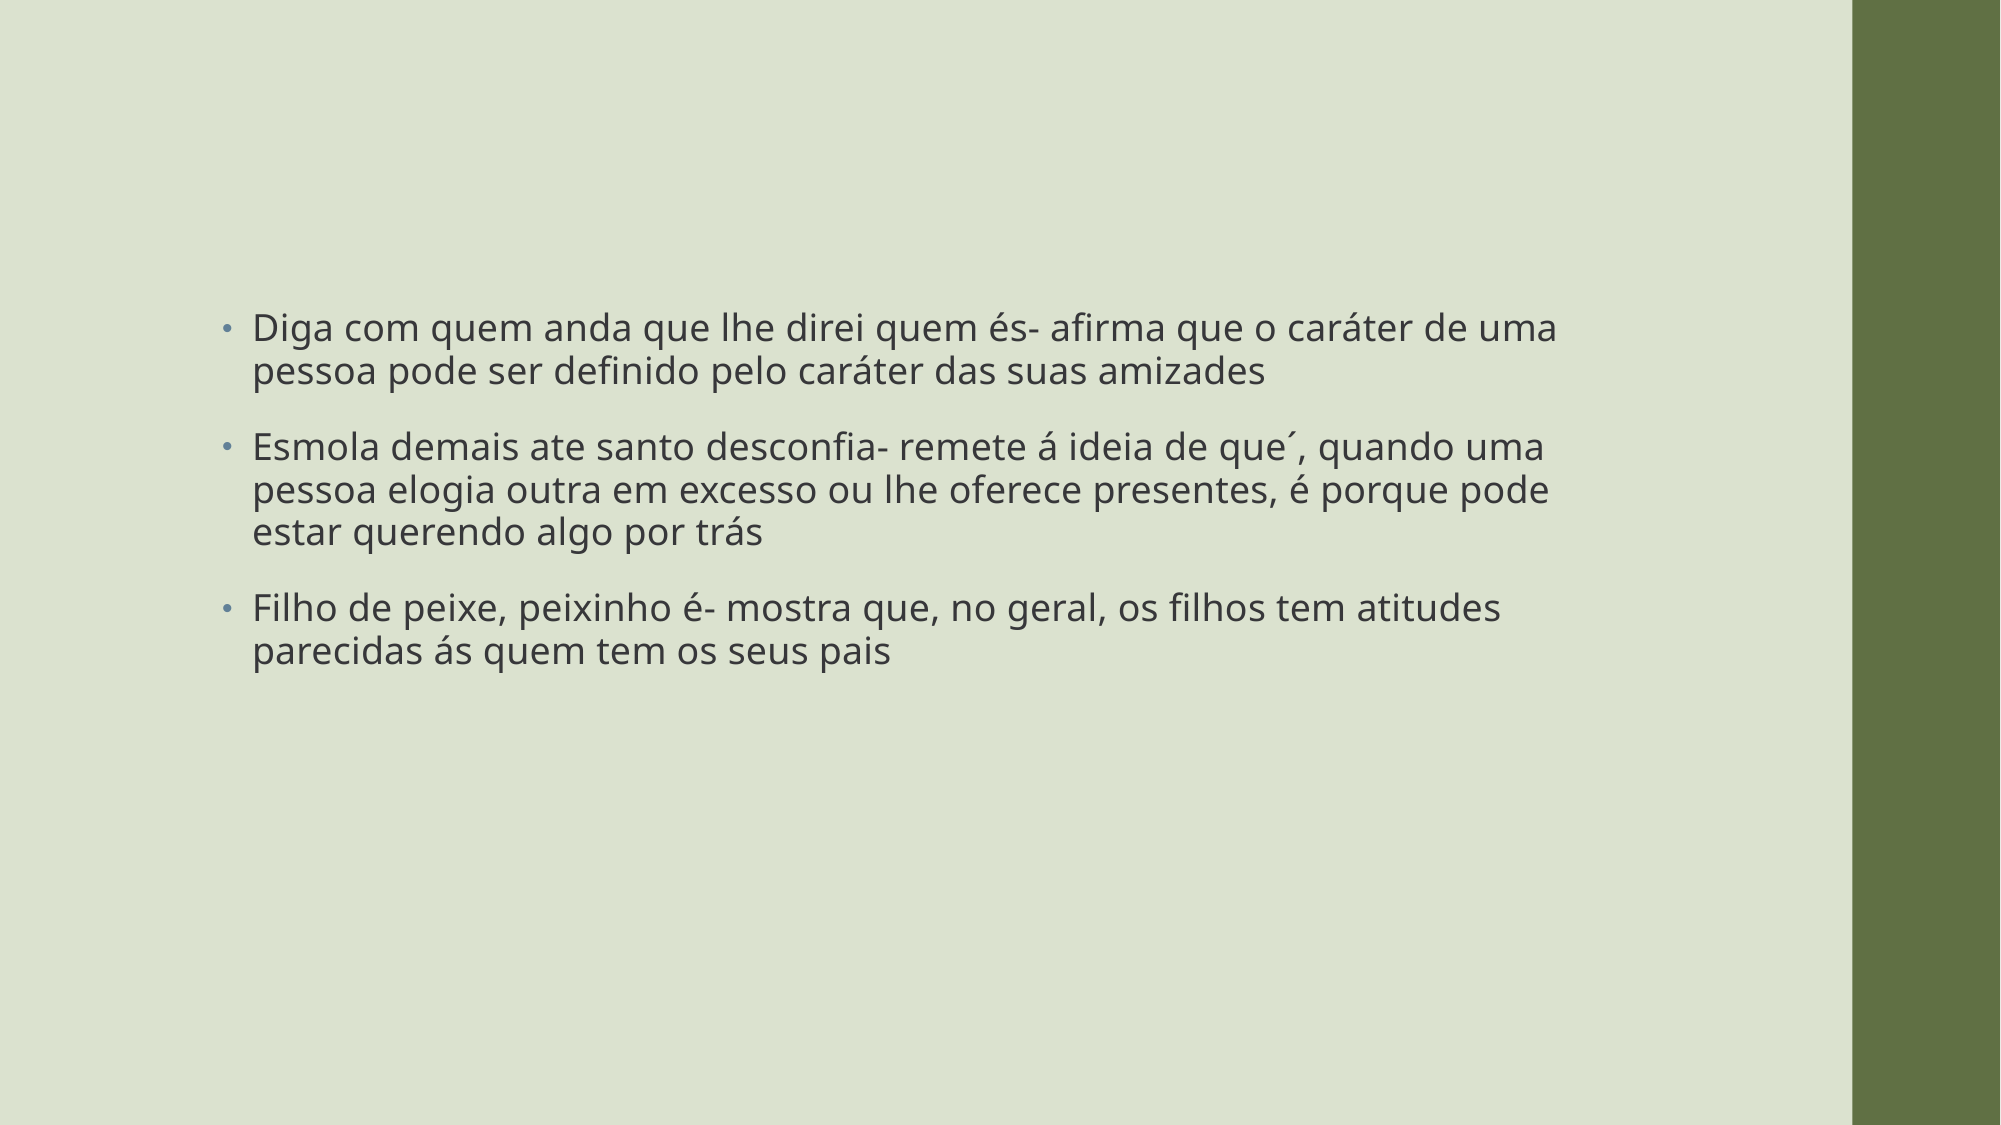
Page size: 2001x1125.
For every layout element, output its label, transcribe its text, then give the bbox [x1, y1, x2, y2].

list Diga com quem anda que lhe direi quem és- afirma que o caráter de uma pessoa pode ser definido pelo caráter das suas amizades Esmola demais ate santo desconfia- remete á ideia de que´, quando uma pessoa elogia outra em excesso ou lhe oferece presentes, é porque pode estar querendo algo por trás Filho de peixe, peixinho é- mostra que, no geral, os filhos tem atitudes parecidas ás quem tem os seus pais [206, 299, 1617, 1014]
